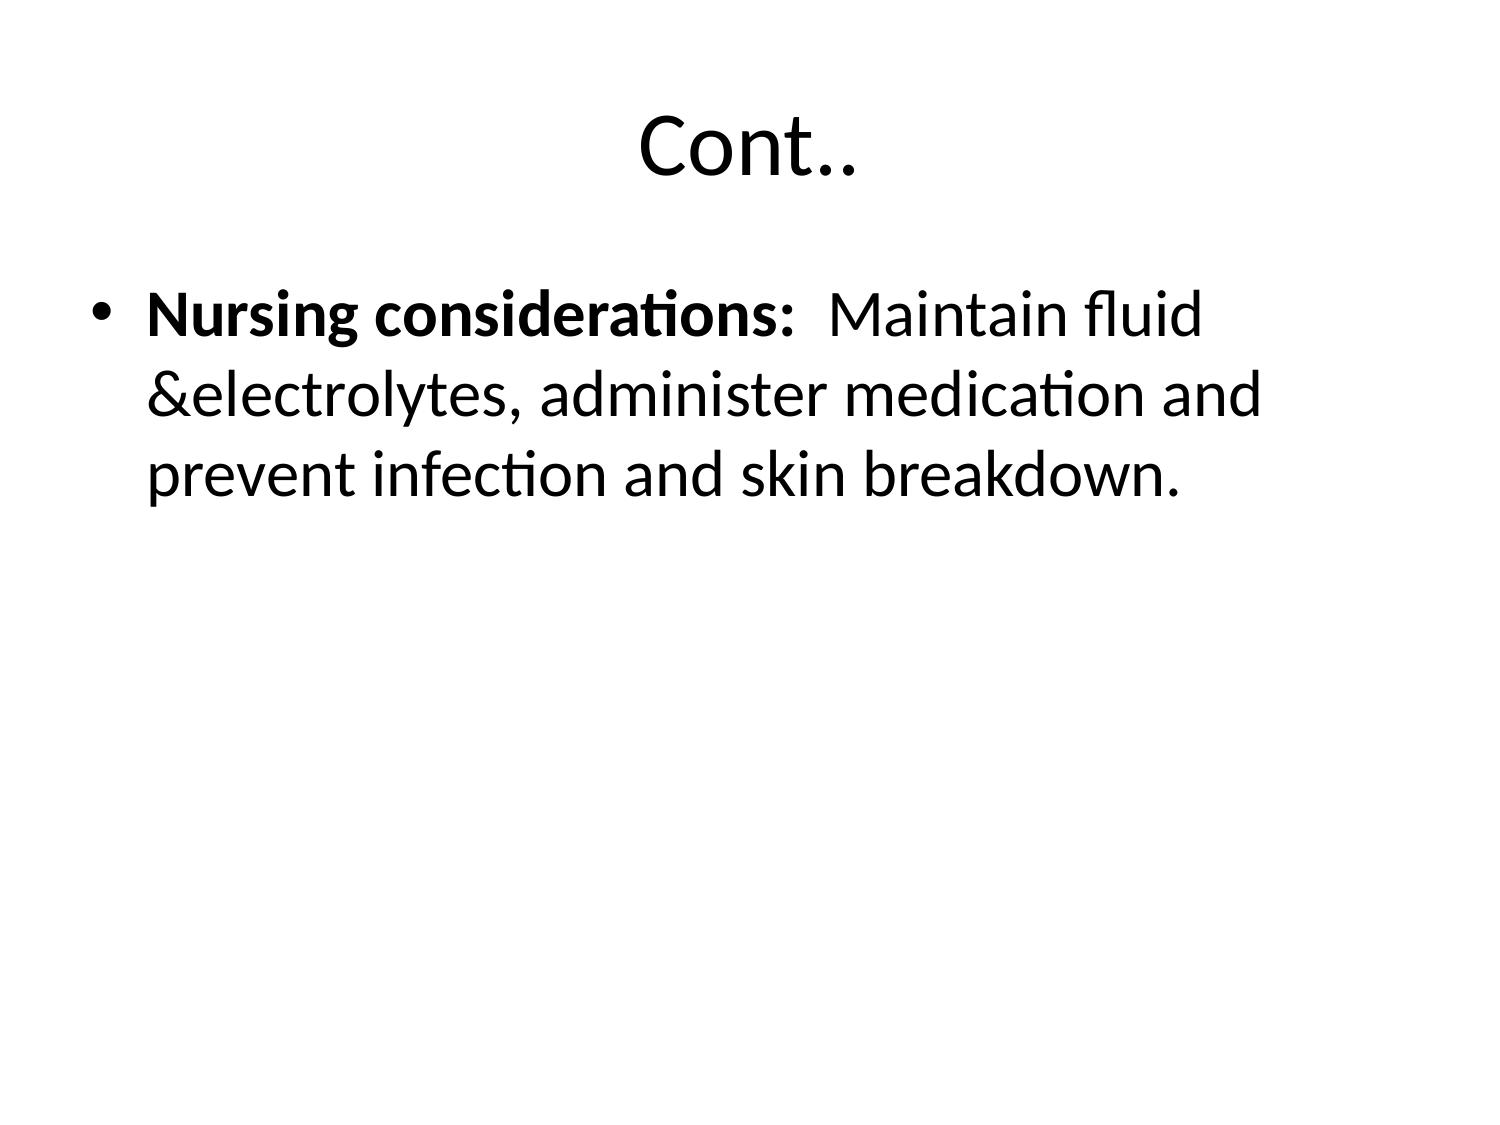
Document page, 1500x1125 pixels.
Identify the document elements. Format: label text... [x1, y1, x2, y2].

list Nursing considerations: Maintain fluid &electrolytes, administer medication and prevent infection and skin breakdown. [75, 262, 1425, 1005]
title Cont.. [75, 45, 1425, 233]
